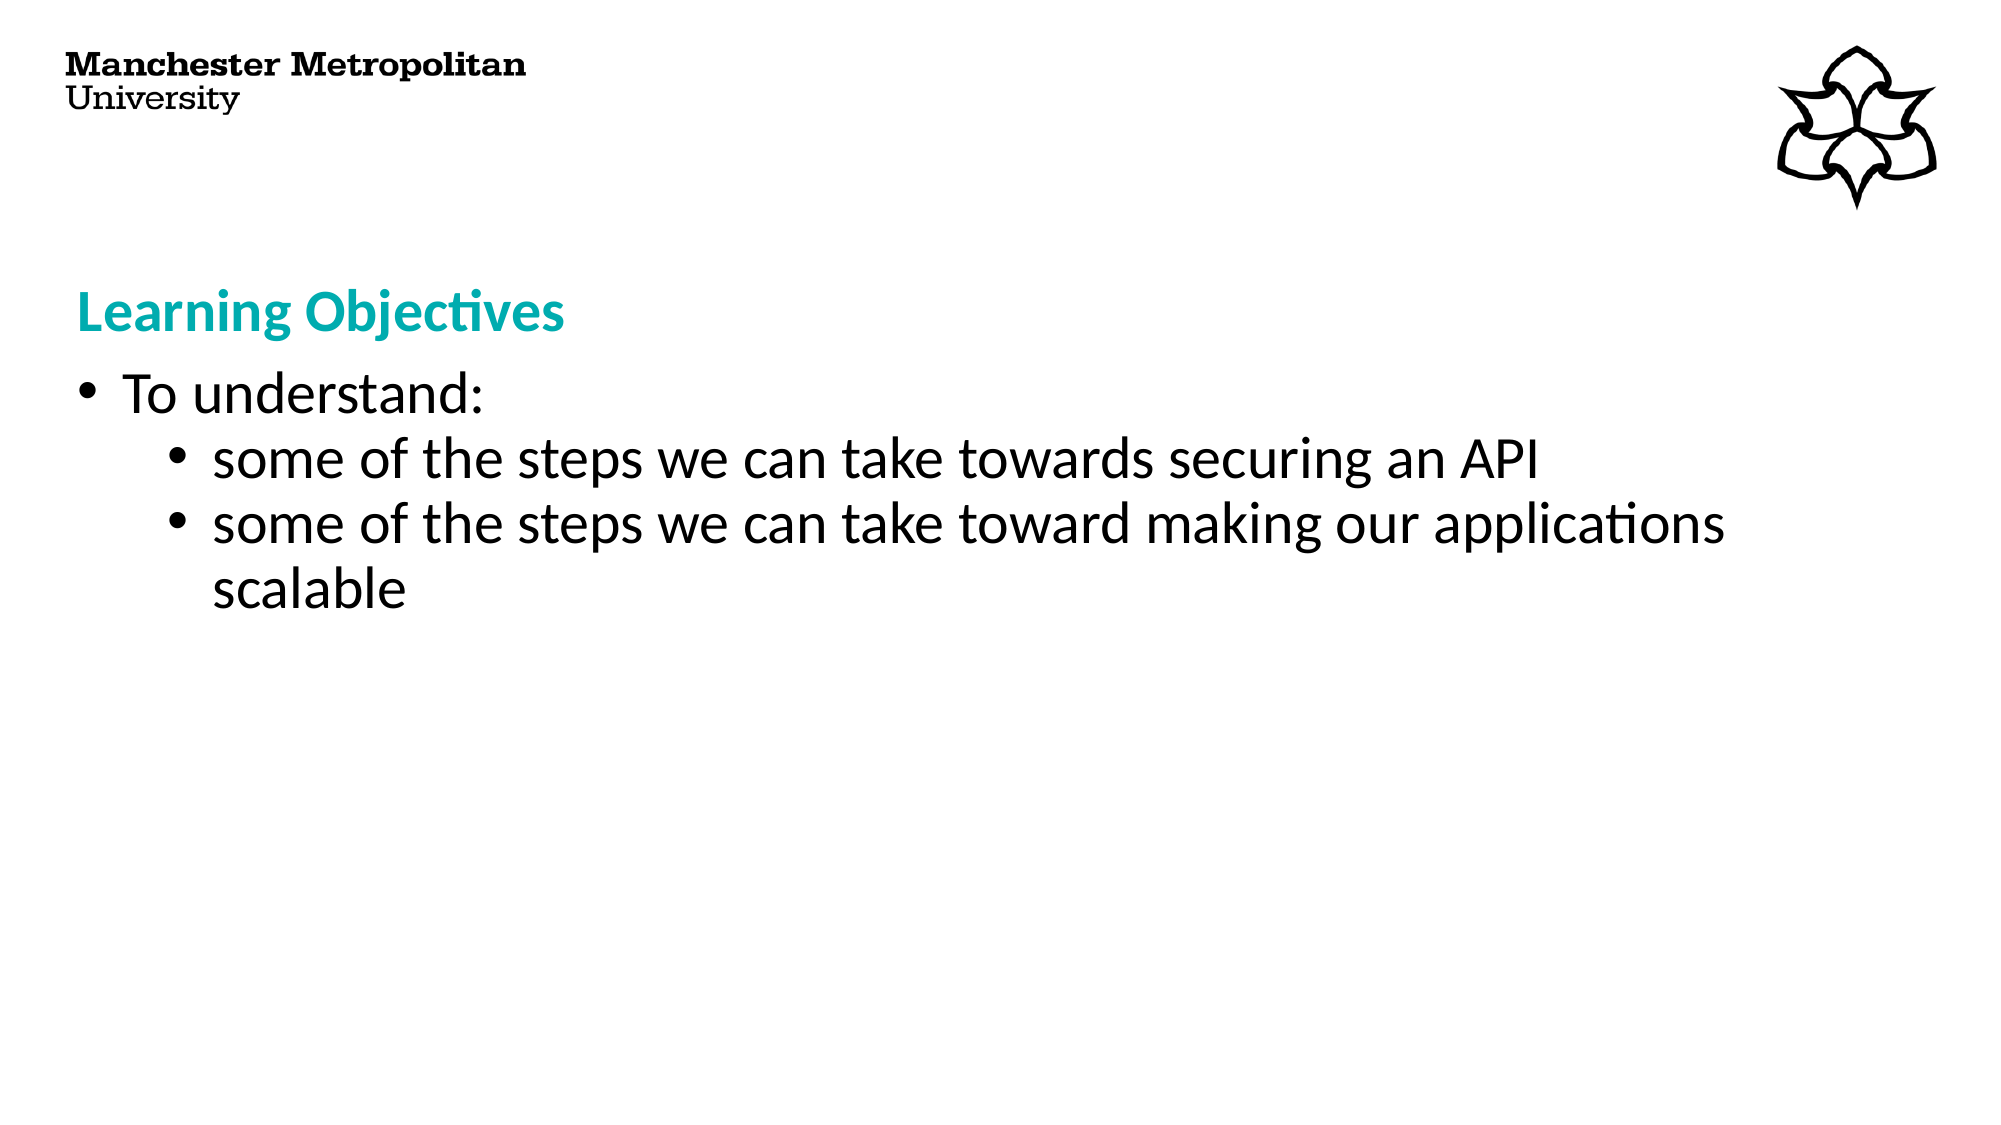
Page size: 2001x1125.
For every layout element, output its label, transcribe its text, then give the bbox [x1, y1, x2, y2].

picture [1765, 34, 1948, 221]
list To understand: some of the steps we can take towards securing an API some of the steps we can take toward making our applications scalable [62, 352, 1938, 961]
title Learning Objectives [62, 270, 1788, 352]
picture [55, 42, 536, 124]
